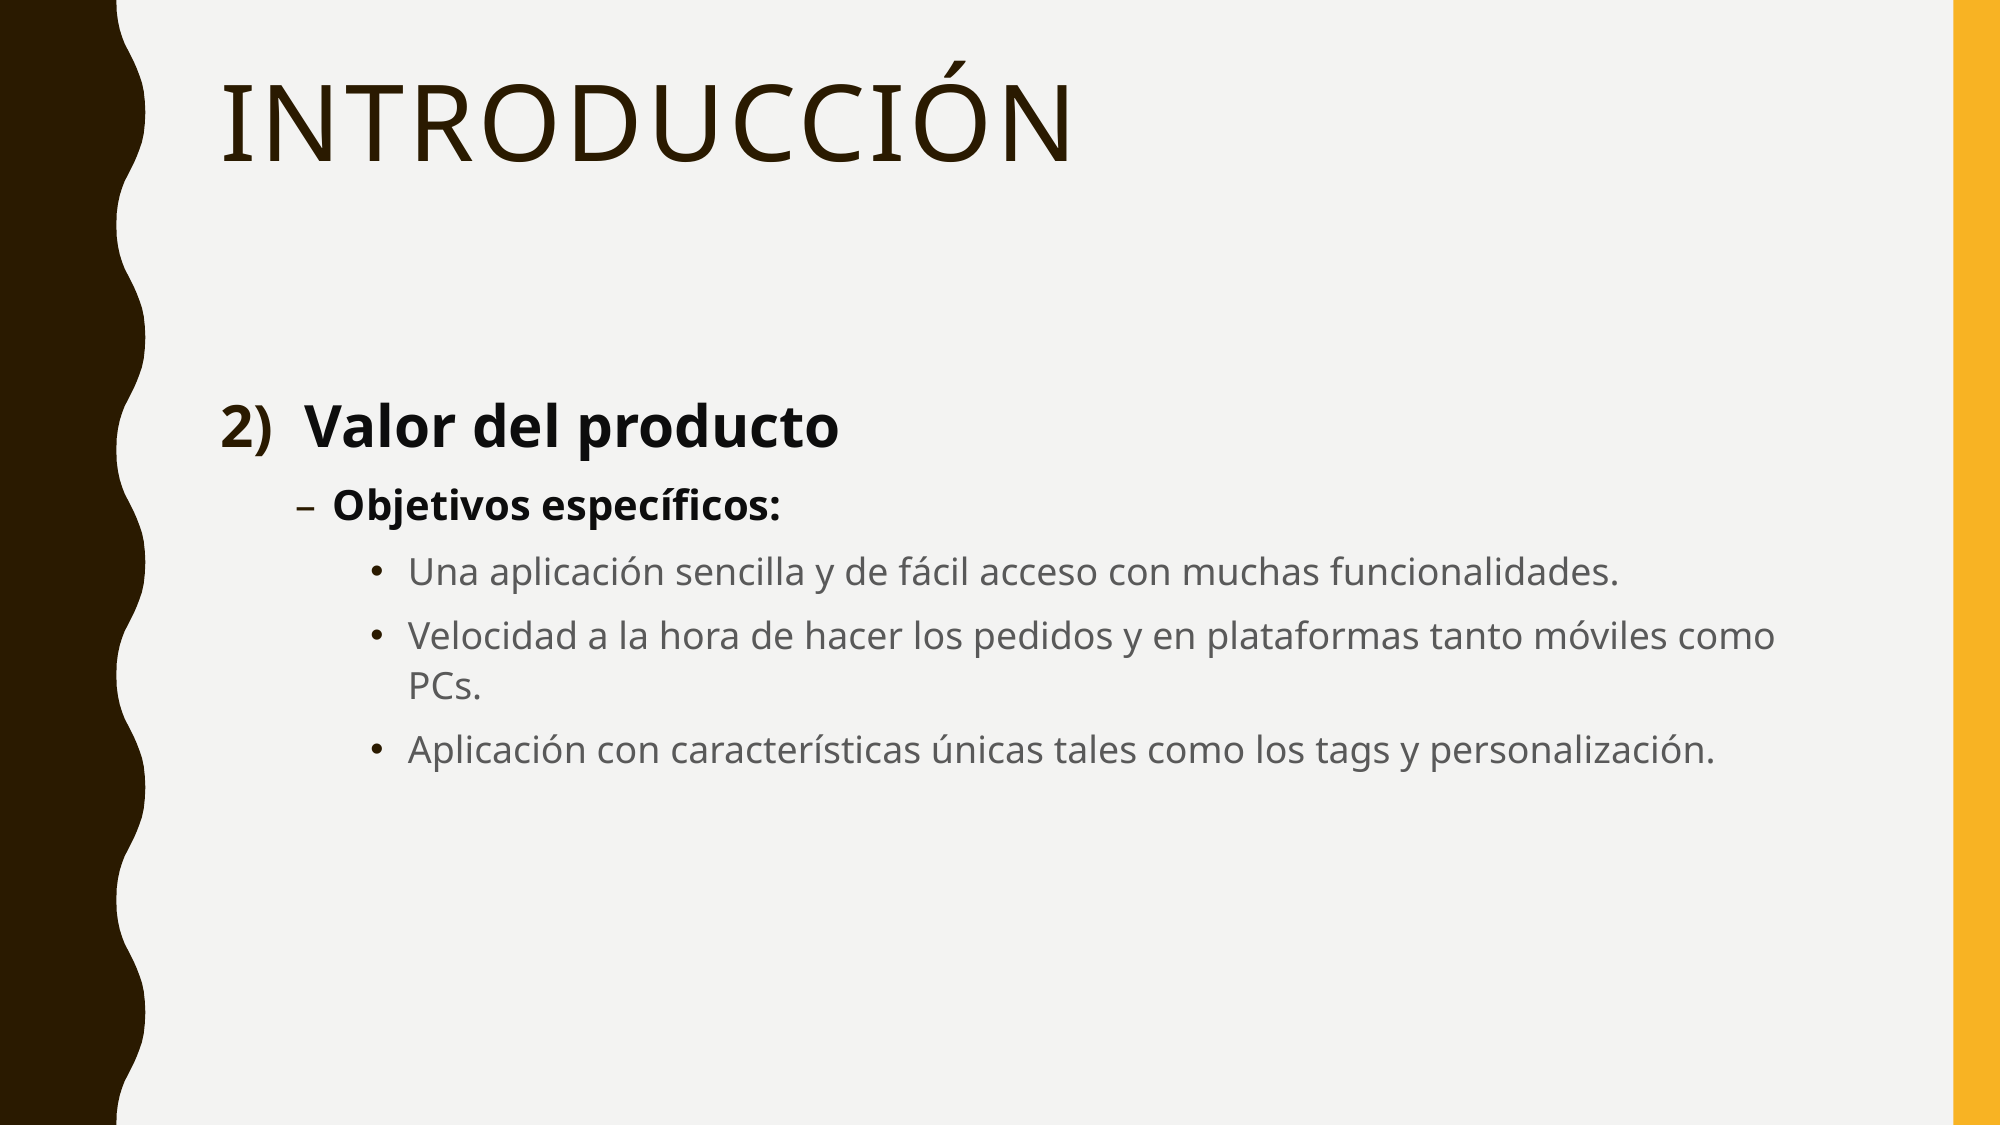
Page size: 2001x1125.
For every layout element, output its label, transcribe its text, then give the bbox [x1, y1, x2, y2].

title Introducción [205, 62, 1875, 308]
list Valor del producto Objetivos específicos: Una aplicación sencilla y de fácil acceso con muchas funcionalidades. Velocidad a la hora de hacer los pedidos y en plataformas tanto móviles como PCs. Aplicación con características únicas tales como los tags y personalización. [205, 375, 1875, 1087]
